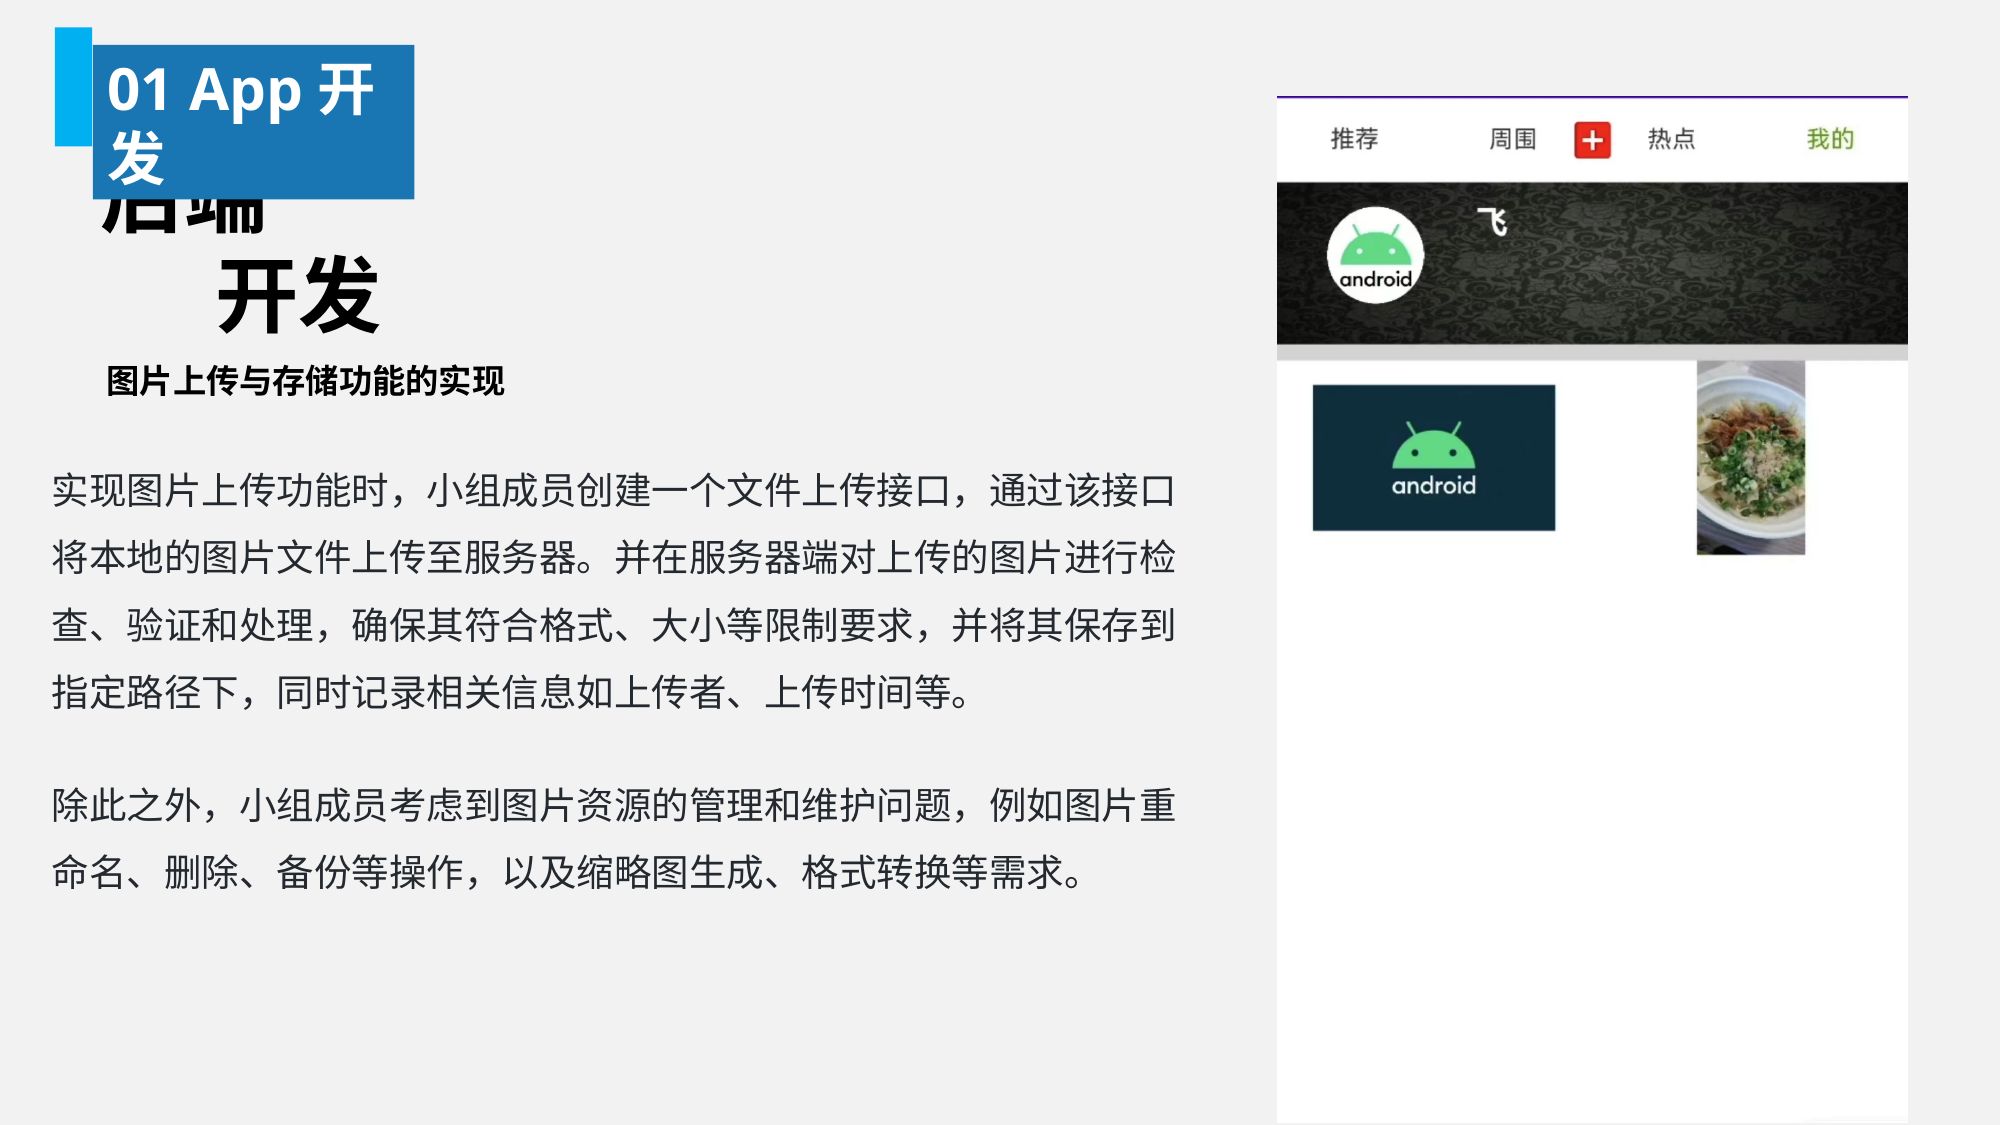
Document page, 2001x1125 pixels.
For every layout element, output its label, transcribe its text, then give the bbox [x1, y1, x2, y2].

text_box 后端 开发 [86, 135, 604, 351]
text_box 实现图片上传功能时，小组成员创建一个文件上传接口，通过该接口将本地的图片文件上传至服务器。并在服务器端对上传的图片进行检查、验证和处理，确保其符合格式、大小等限制要求，并将其保存到指定路径下，同时记录相关信息如上传者、上传时间等。 除此之外，小组成员考虑到图片资源的管理和维护问题，例如图片重命名、删除、备份等操作，以及缩略图生成、格式转换等需求。 [36, 436, 1196, 962]
text_box 图片上传与存储功能的实现 [91, 352, 669, 408]
picture [1276, 96, 1908, 1123]
text_box 01 App开发 [92, 44, 415, 200]
